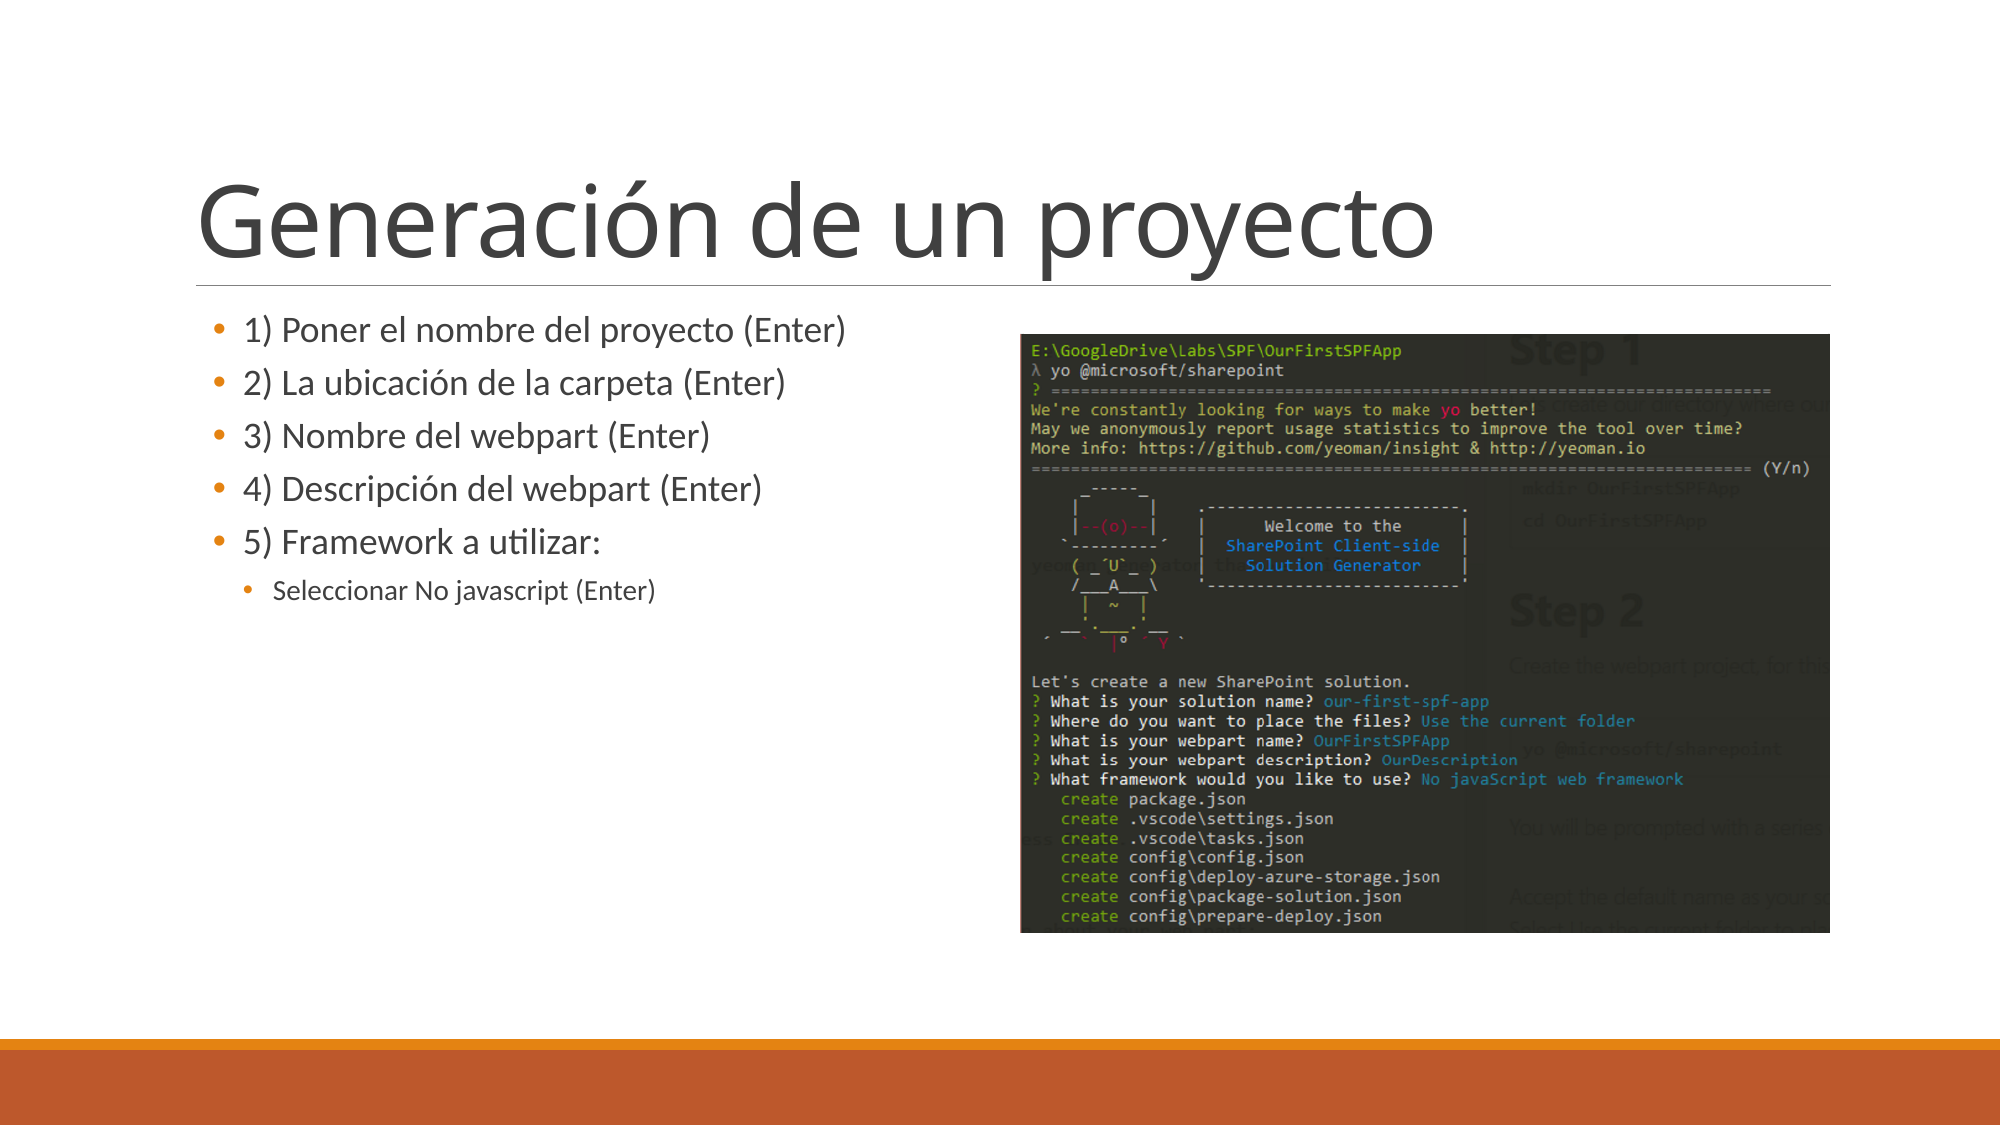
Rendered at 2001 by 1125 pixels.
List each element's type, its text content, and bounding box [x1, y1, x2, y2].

list 1) Poner el nombre del proyecto (Enter) 2) La ubicación de la carpeta (Enter) 3) Nombre del webpart (Enter) 4) Descripción del webpart (Enter) 5) Framework a utilizar: Seleccionar No javascript (Enter) [180, 302, 990, 963]
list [1019, 332, 1831, 934]
title Generación de un proyecto [180, 47, 1830, 285]
